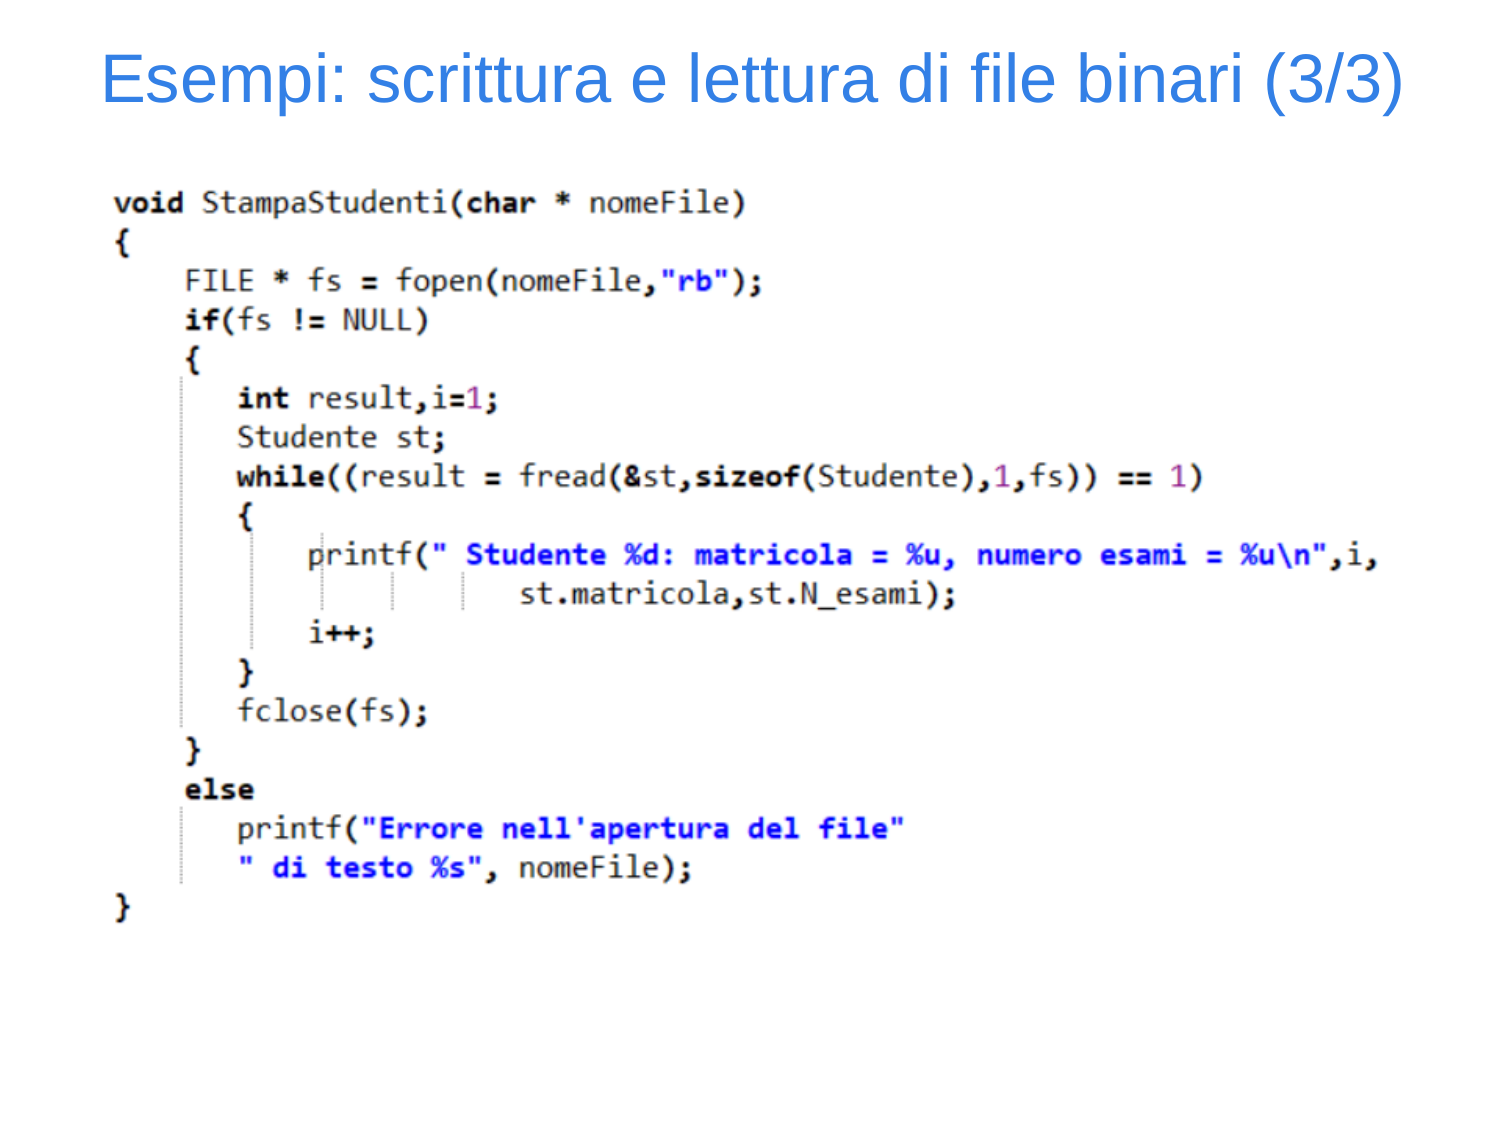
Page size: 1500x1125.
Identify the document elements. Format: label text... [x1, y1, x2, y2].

text_box [104, 180, 1144, 253]
text_box Esempi: scrittura e lettura di file binari (3/3) [12, 35, 1475, 139]
picture [111, 181, 1389, 943]
